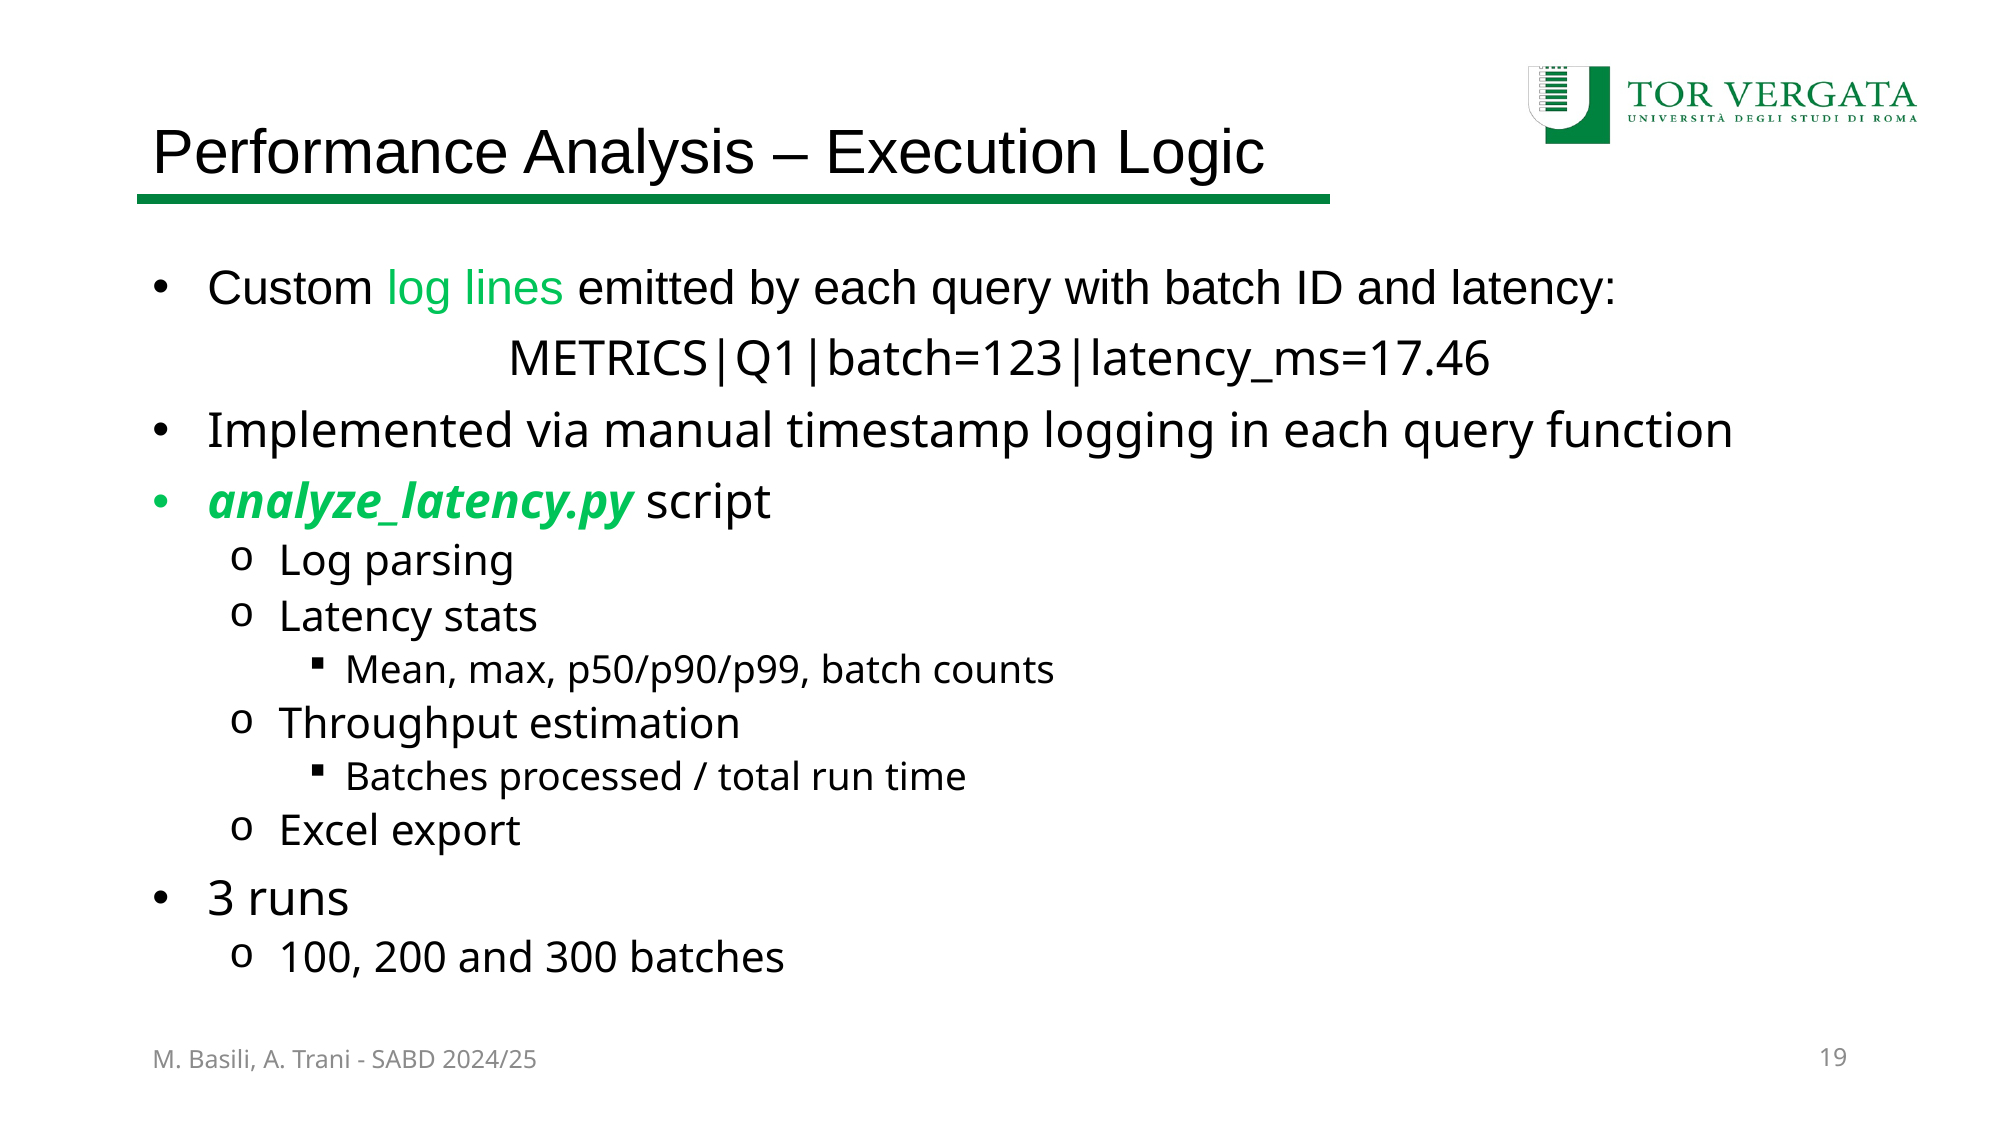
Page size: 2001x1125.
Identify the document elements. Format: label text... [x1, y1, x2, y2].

title Performance Analysis – Execution Logic [137, 44, 1863, 255]
slide_number 19 [1412, 1028, 1863, 1089]
picture [1863, 59, 1923, 149]
list Custom log lines emitted by each query with batch ID and latency: METRICS|Q1|batch=123|latency_ms=17.46 Implemented via manual timestamp logging in each query function analyze_latency.py script Log parsing Latency stats Mean, max, p50/p90/p99, batch counts Throughput estimation Batches processed / total run time Excel export 3 runs 100, 200 and 300 batches [137, 255, 1863, 995]
slide_number M. Basili, A. Trani - SABD 2024/25 [137, 1028, 588, 1089]
